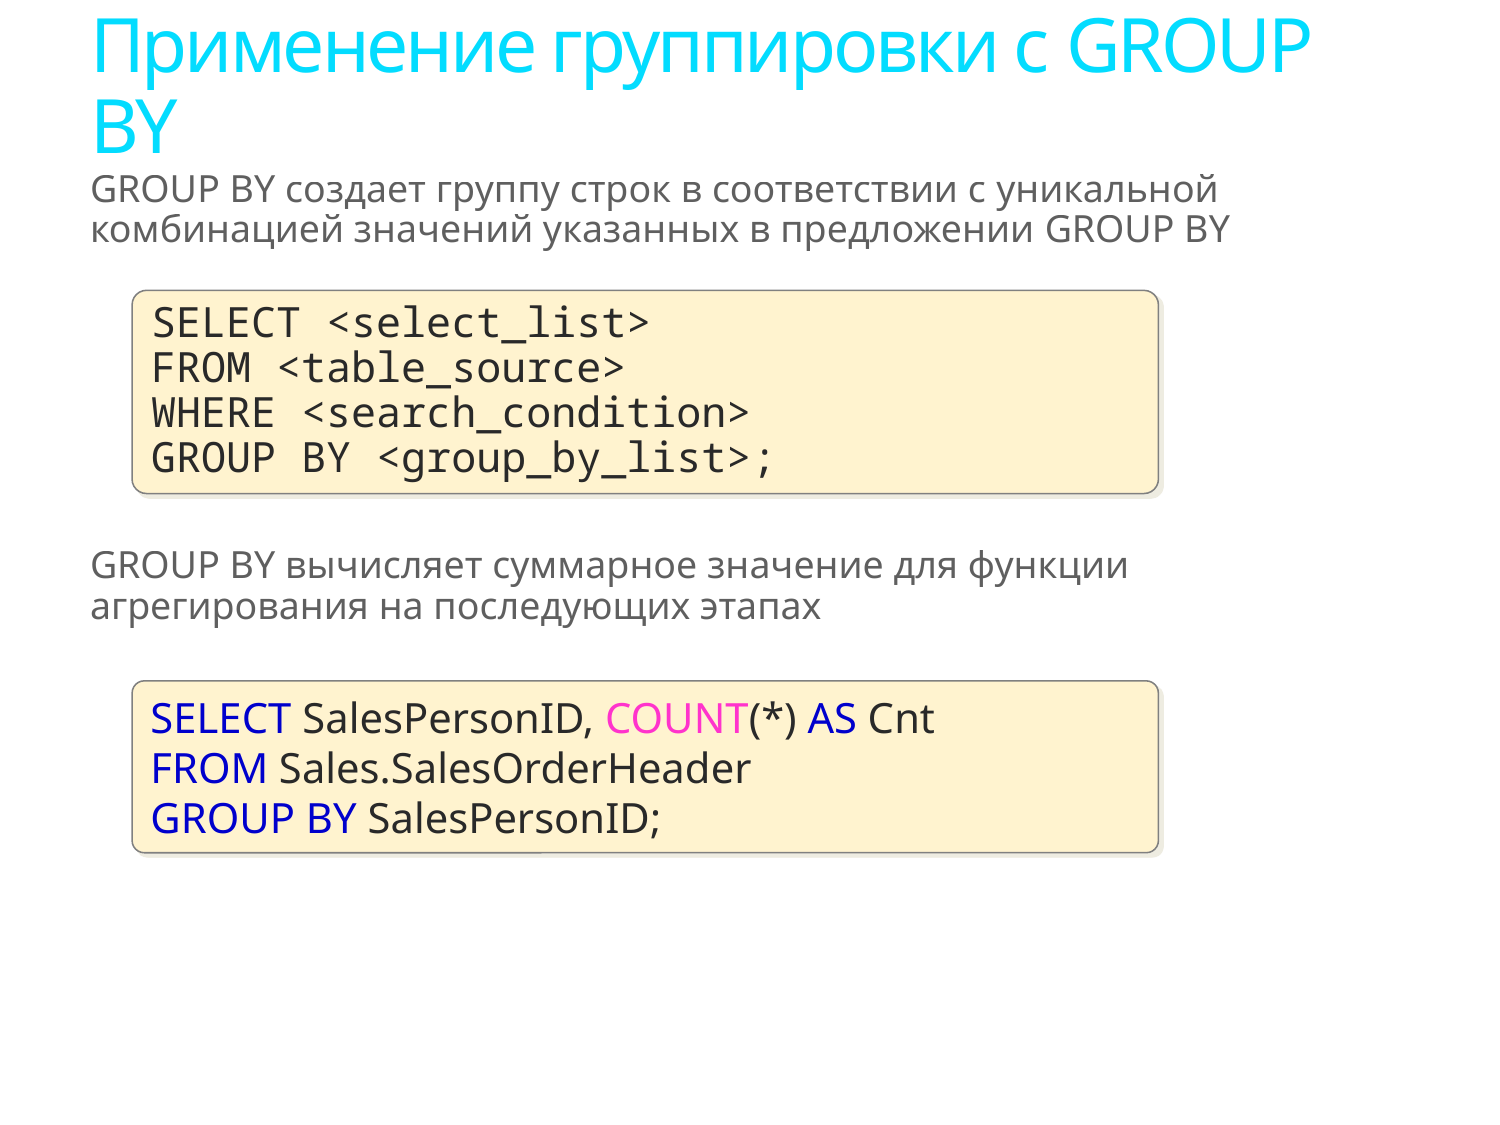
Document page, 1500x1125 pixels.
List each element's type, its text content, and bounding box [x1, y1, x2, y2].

title Применение группировки с GROUP BY [75, 0, 1351, 122]
list GROUP BY создает группу строк в соответствии с уникальной комбинацией значений указанных в предложении GROUP BY GROUP BY вычисляет суммарное значение для функции агрегирования на последующих этапах [75, 162, 1336, 960]
text_box SELECT SalesPersonID, COUNT(*) AS Cnt FROM Sales.SalesOrderHeader GROUP BY SalesPersonID; [132, 680, 1159, 853]
text_box SELECT <select_list> FROM <table_source> WHERE <search_condition> GROUP BY <group_by_list>; [132, 290, 1159, 494]
